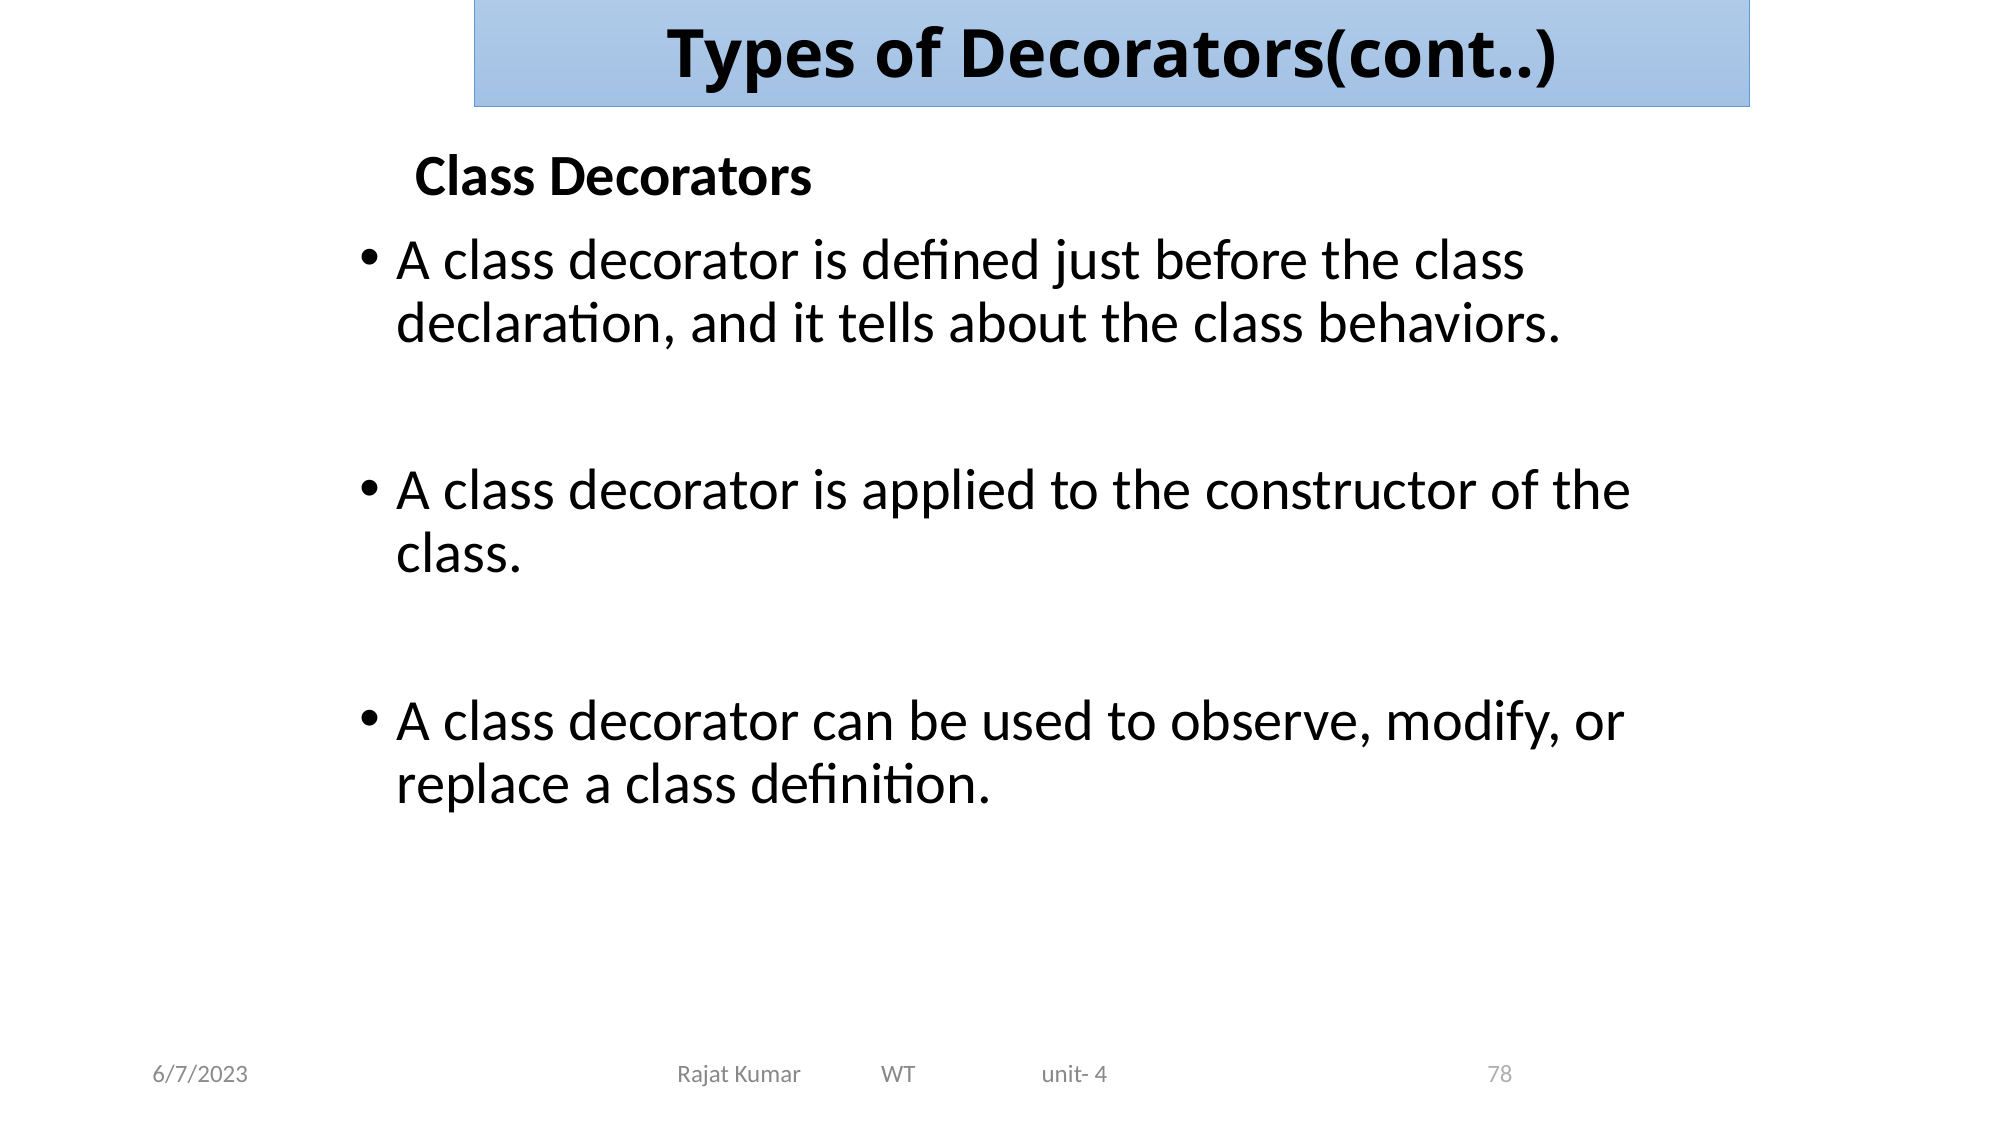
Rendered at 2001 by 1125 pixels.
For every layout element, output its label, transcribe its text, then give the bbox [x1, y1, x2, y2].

text_box Types of Decorators(cont..) [474, 0, 1750, 107]
footer Rajat Kumar WT unit- 4 [662, 1042, 1325, 1103]
list Class Decorators A class decorator is defined just before the class declaration, and it tells about the class behaviors. A class decorator is applied to the constructor of the class. A class decorator can be used to observe, modify, or replace a class definition. [344, 137, 1750, 1013]
slide_number 78 [1325, 1042, 1675, 1103]
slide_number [137, 1042, 588, 1103]
